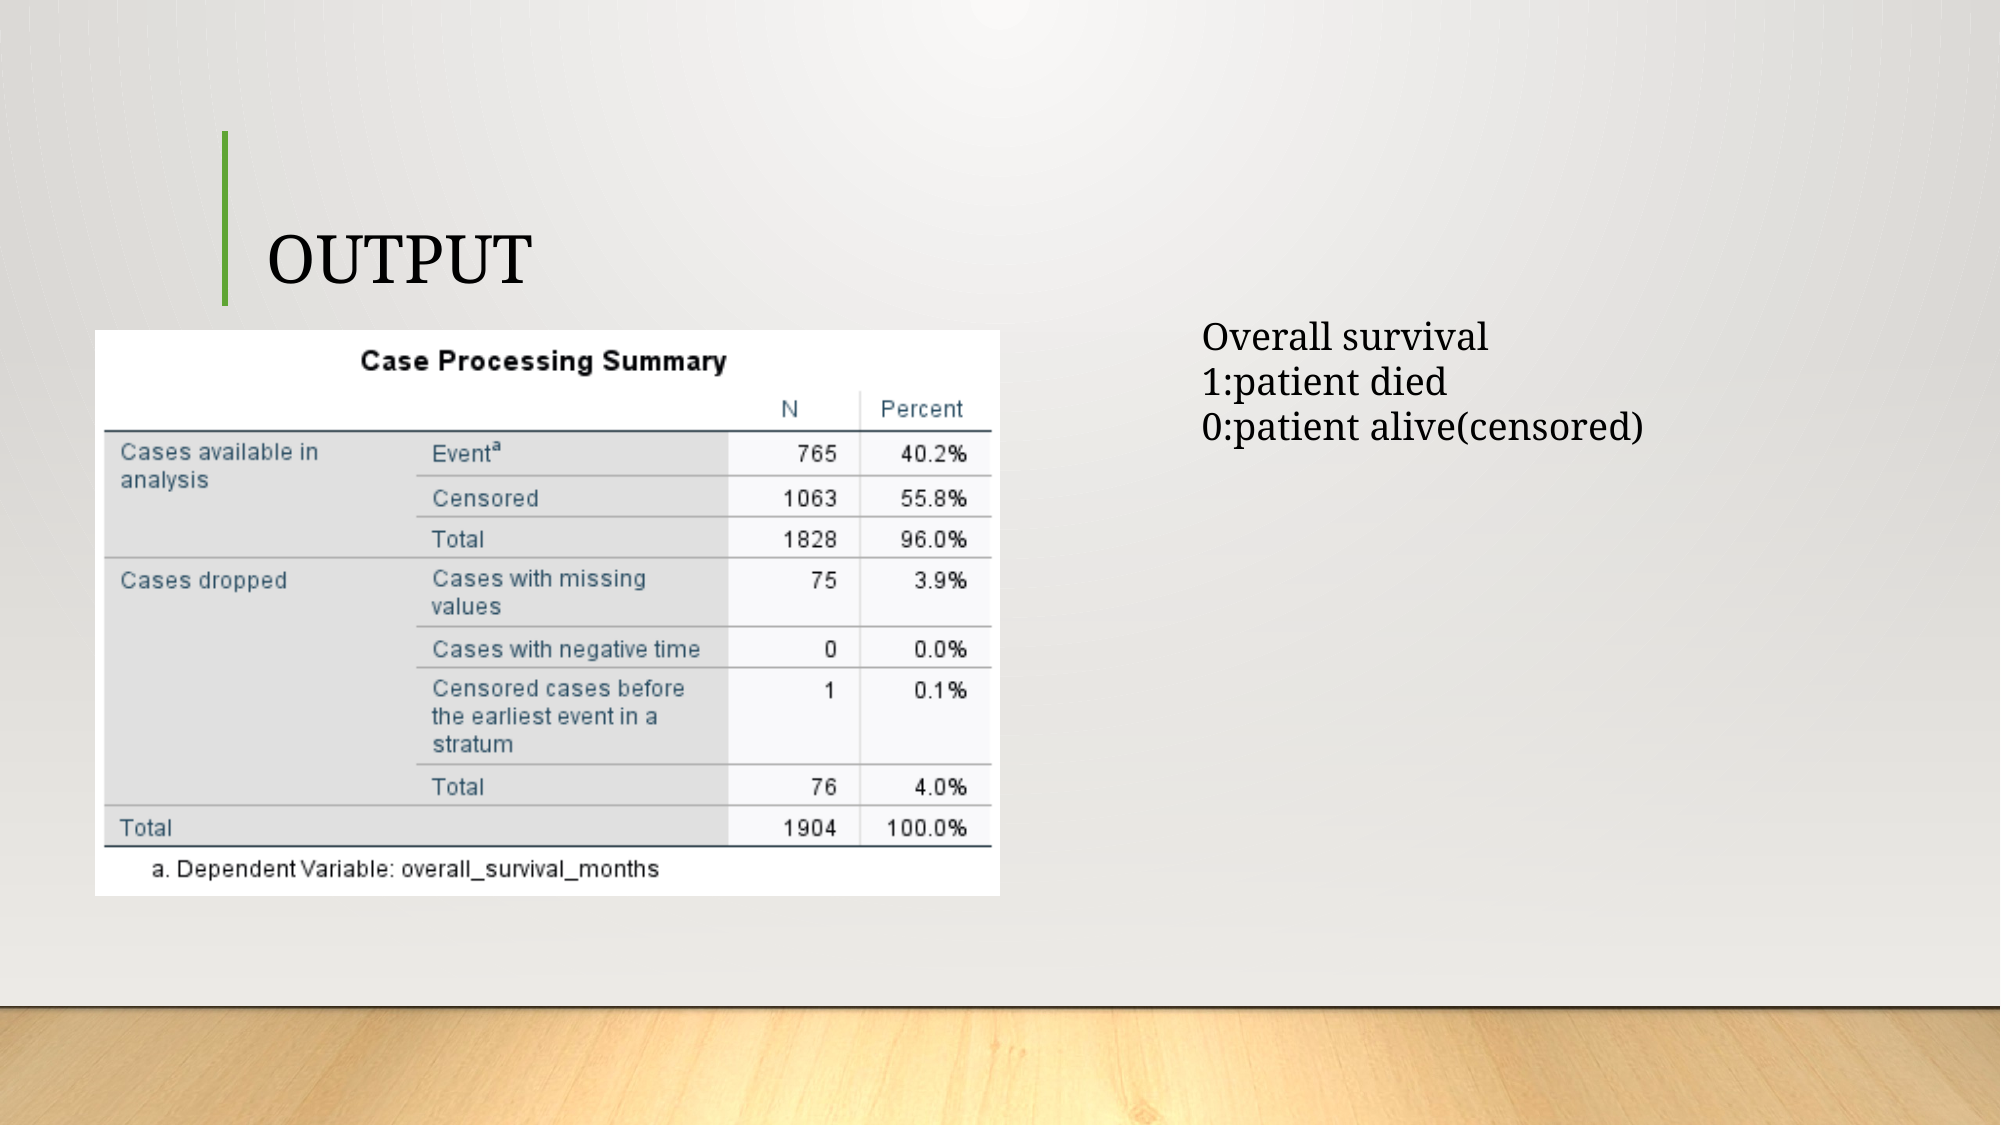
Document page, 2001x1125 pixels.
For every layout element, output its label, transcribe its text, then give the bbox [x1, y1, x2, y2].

text_box Overall survival 1:patient died 0:patient alive(censored) [1186, 305, 1731, 456]
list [95, 330, 1001, 896]
picture [0, 1006, 2000, 1125]
title OUTPUT [251, 132, 1814, 306]
